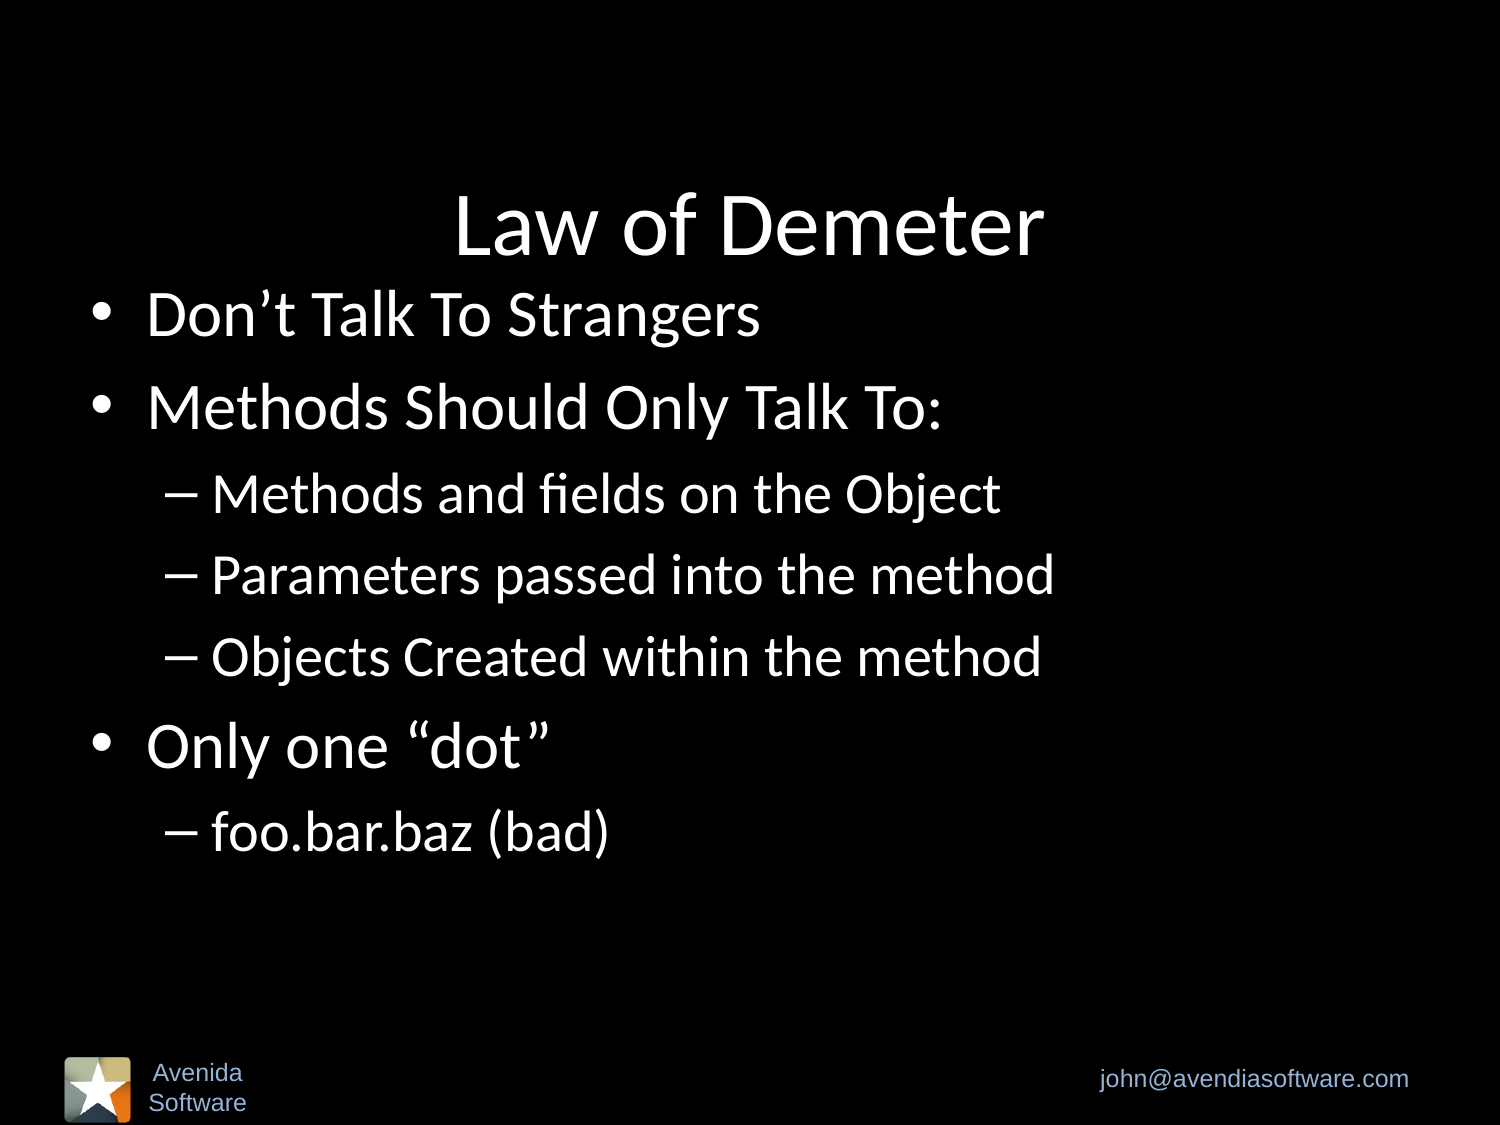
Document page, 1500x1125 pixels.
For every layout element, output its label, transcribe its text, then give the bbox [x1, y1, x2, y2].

title Law of Demeter [75, 125, 1425, 262]
picture [61, 1054, 133, 1125]
list Don’t Talk To Strangers Methods Should Only Talk To: Methods and fields on the Object Parameters passed into the method Objects Created within the method Only one “dot” foo.bar.baz (bad) [75, 262, 1425, 1005]
